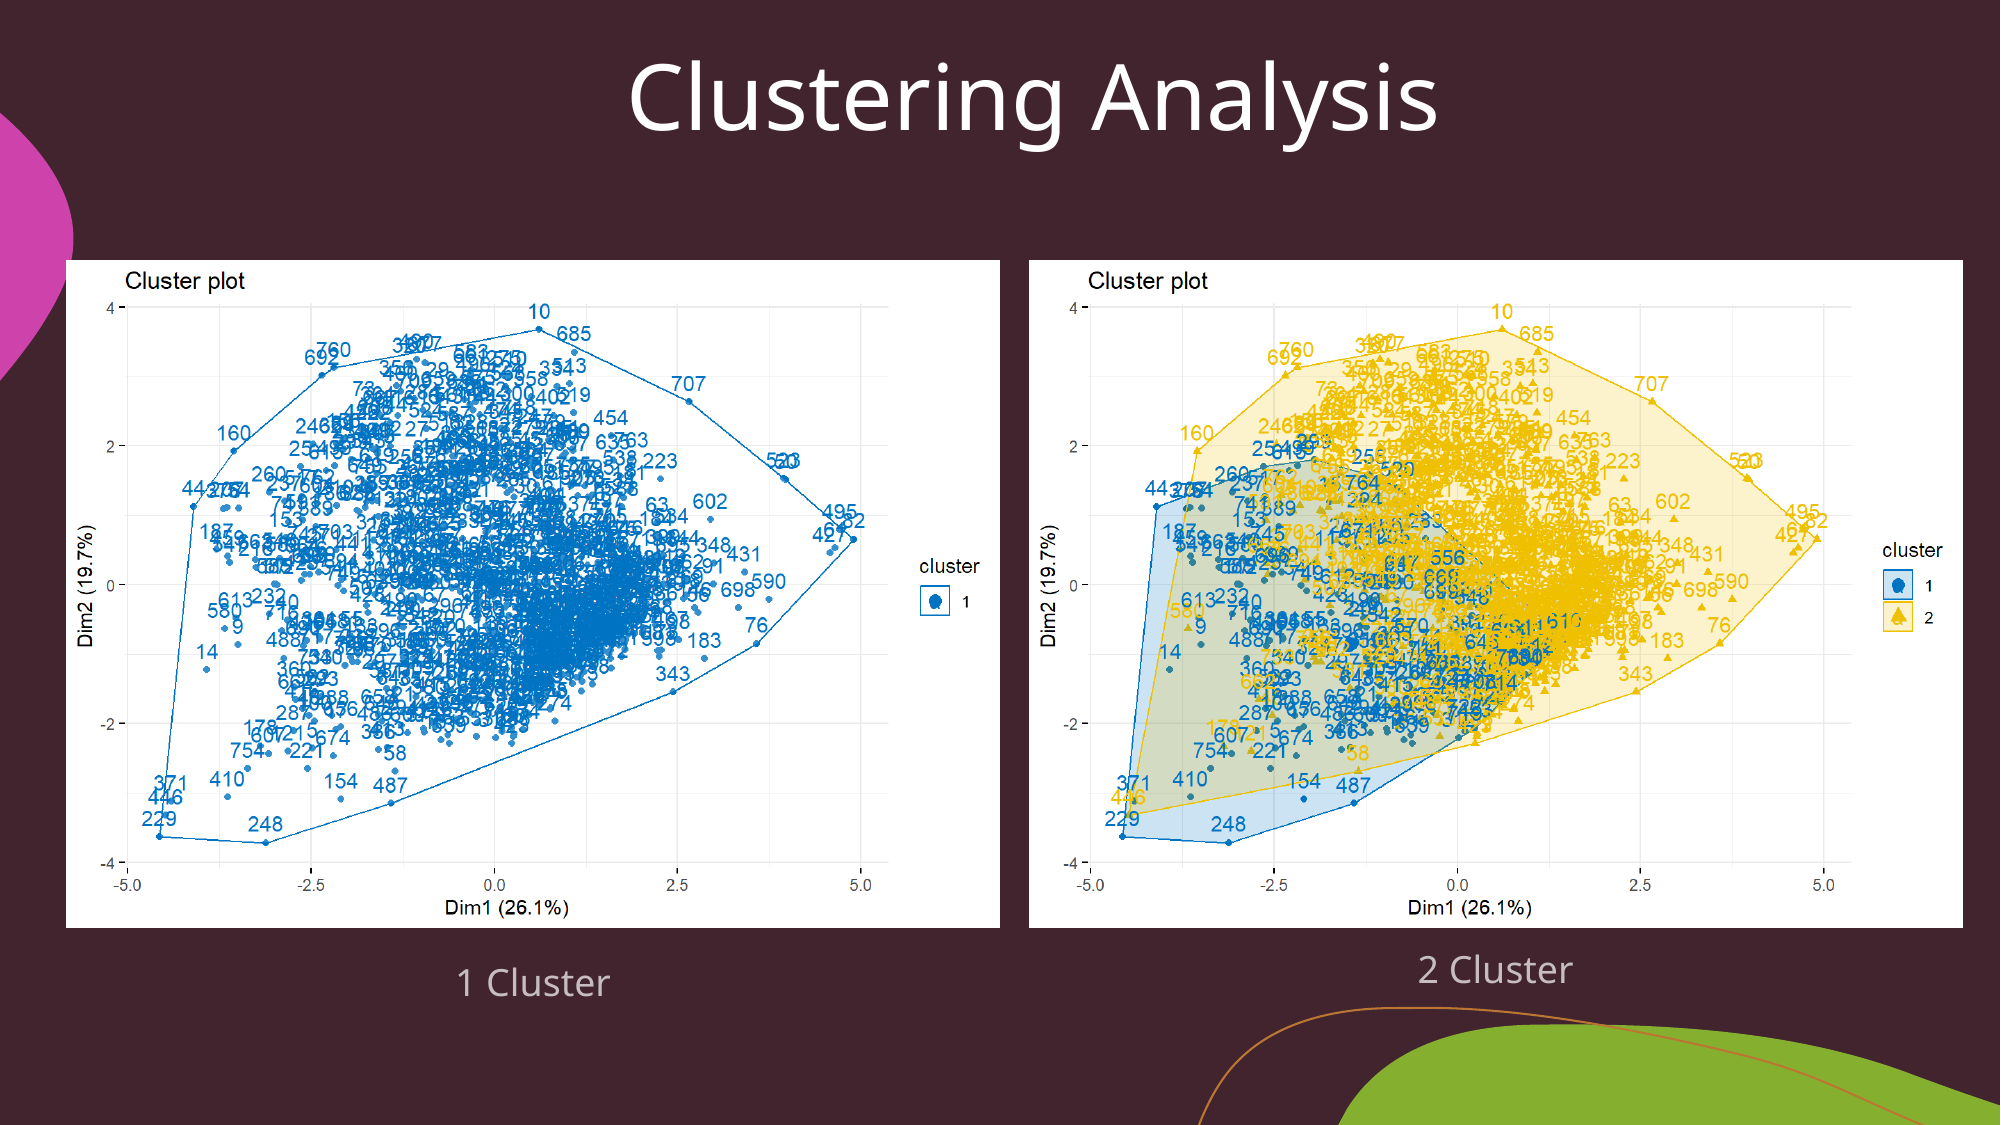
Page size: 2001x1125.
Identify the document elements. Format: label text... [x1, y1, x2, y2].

text_box 2 Cluster [1296, 934, 1695, 1038]
list 1 Cluster [333, 948, 733, 1052]
picture [1028, 260, 1963, 928]
title Clustering Analysis [158, 0, 1909, 202]
picture [66, 260, 1000, 928]
